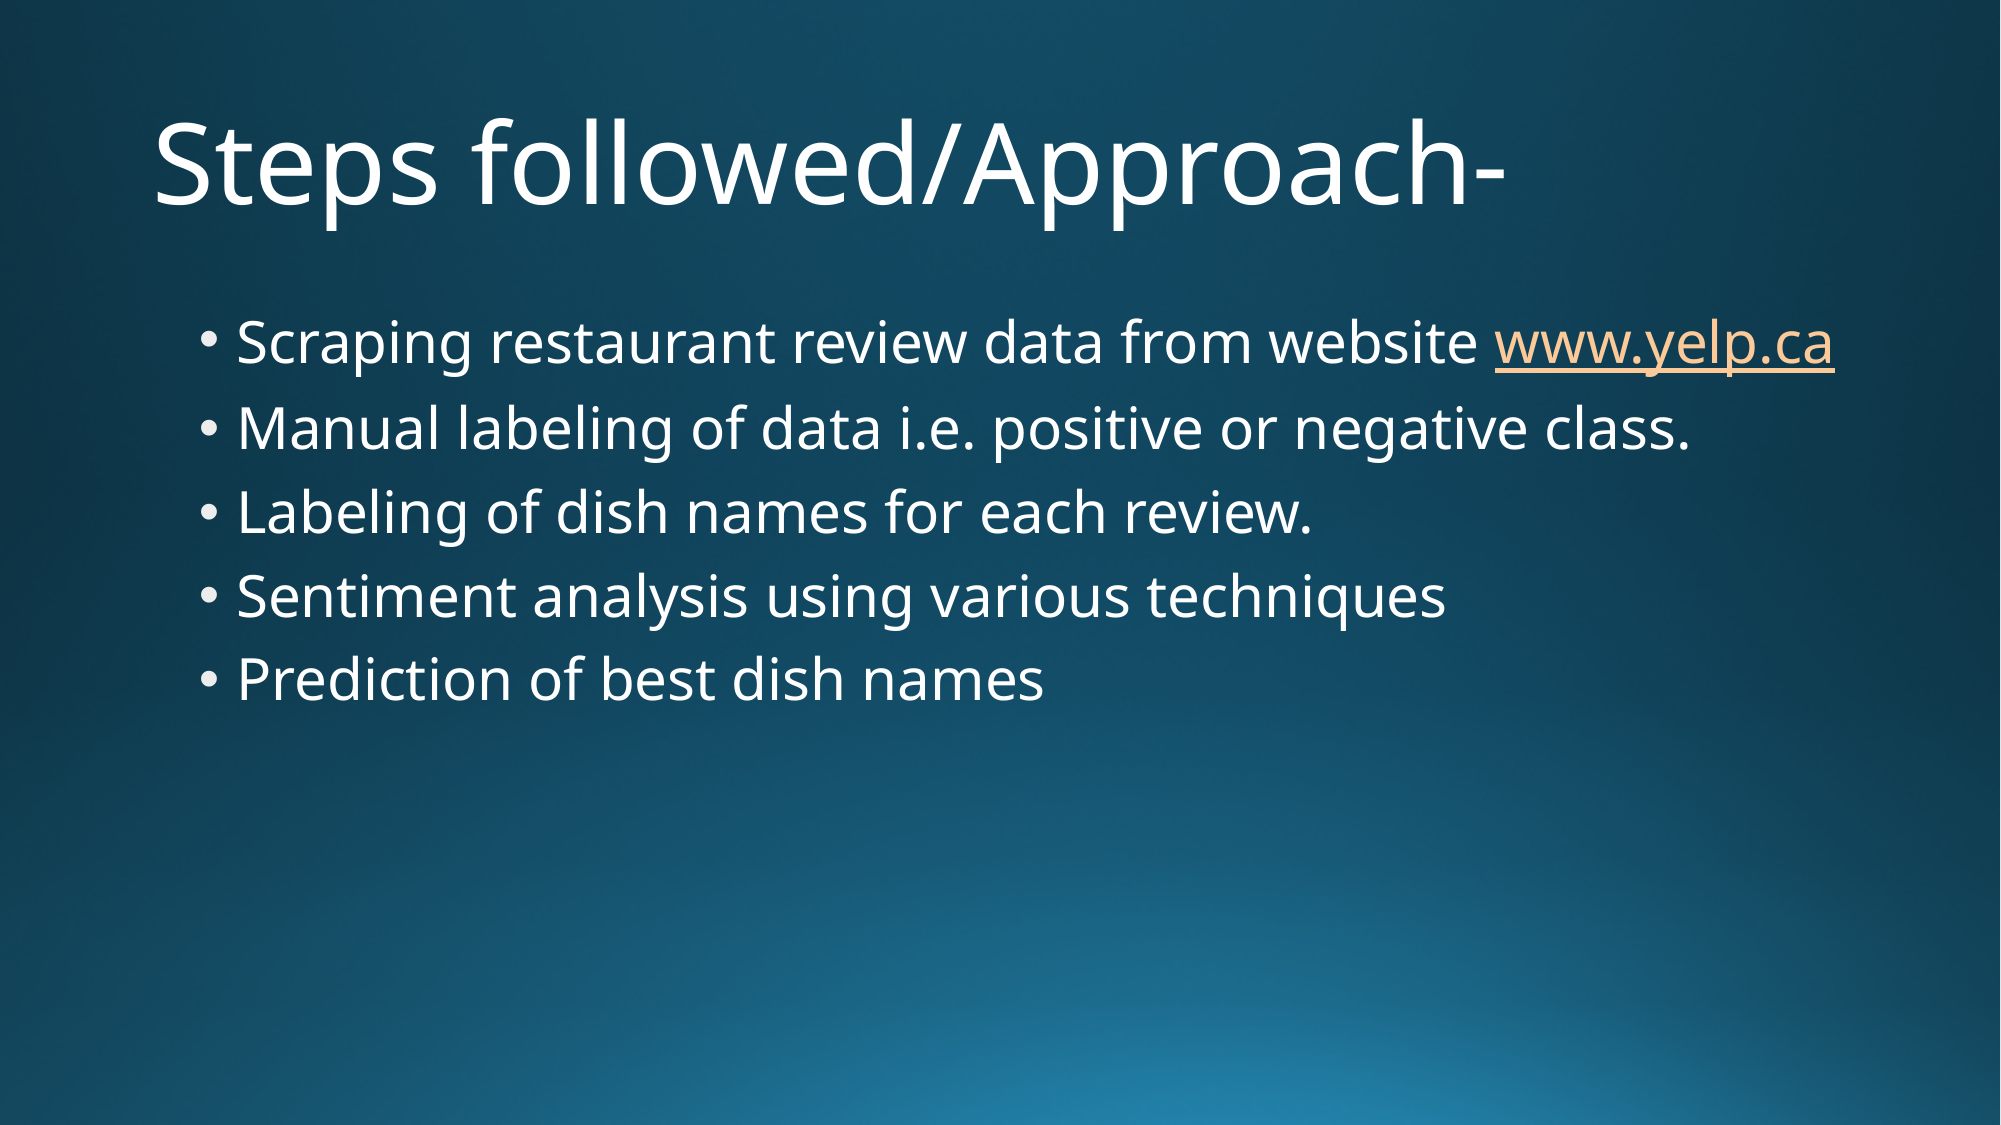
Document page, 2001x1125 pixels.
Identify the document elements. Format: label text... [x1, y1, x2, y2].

title Steps followed/Approach- [137, 59, 1863, 278]
picture [0, 0, 2001, 1125]
list Scraping restaurant review data from website www.yelp.ca Manual labeling of data i.e. positive or negative class. Labeling of dish names for each review. Sentiment analysis using various techniques Prediction of best dish names [183, 299, 1863, 1014]
